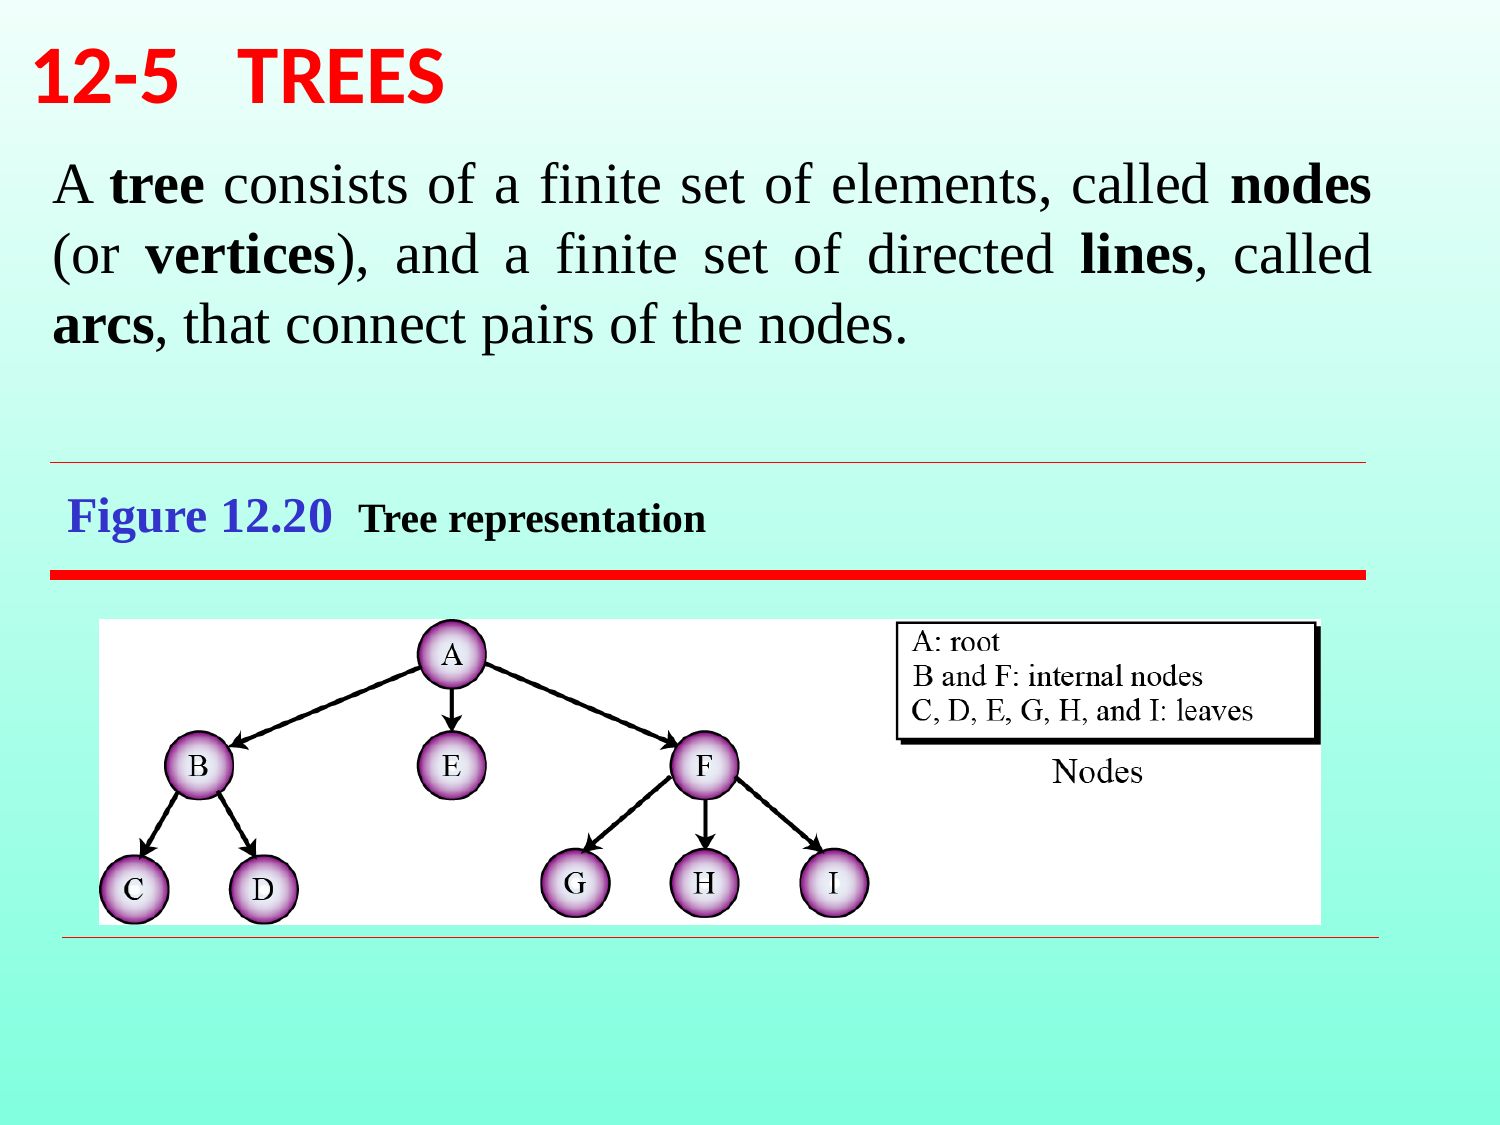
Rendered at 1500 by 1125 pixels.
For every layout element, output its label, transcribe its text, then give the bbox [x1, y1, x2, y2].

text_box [49, 462, 1381, 961]
text_box A tree consists of a finite set of elements, called nodes (or vertices), and a finite set of directed lines, called arcs, that connect pairs of the nodes. [37, 137, 1388, 363]
text_box 12-5 TREES [14, 12, 461, 128]
